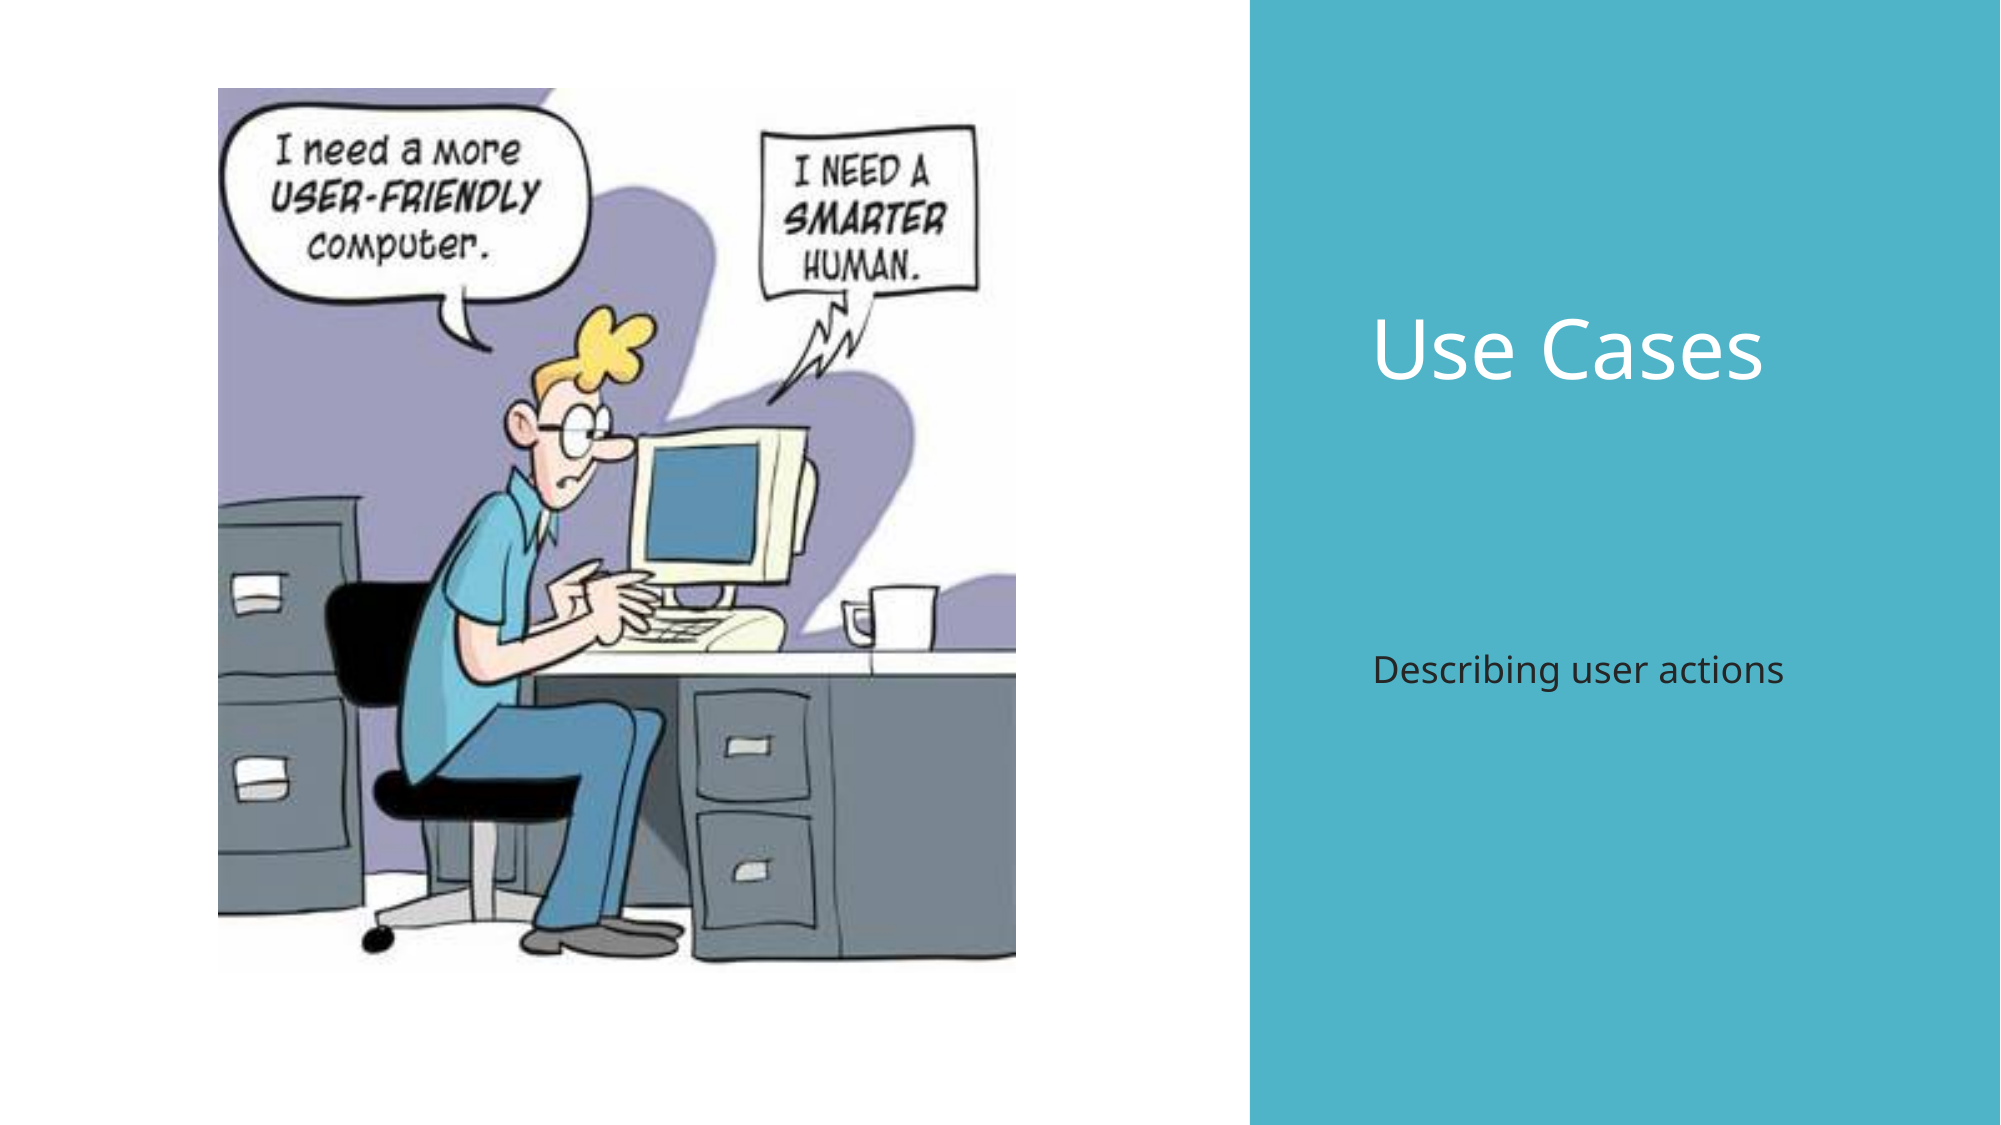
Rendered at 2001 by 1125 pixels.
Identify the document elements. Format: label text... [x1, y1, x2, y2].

text_box Describing user actions [1357, 411, 1915, 925]
text_box Use Cases [1355, 88, 1910, 404]
picture [218, 88, 1016, 973]
